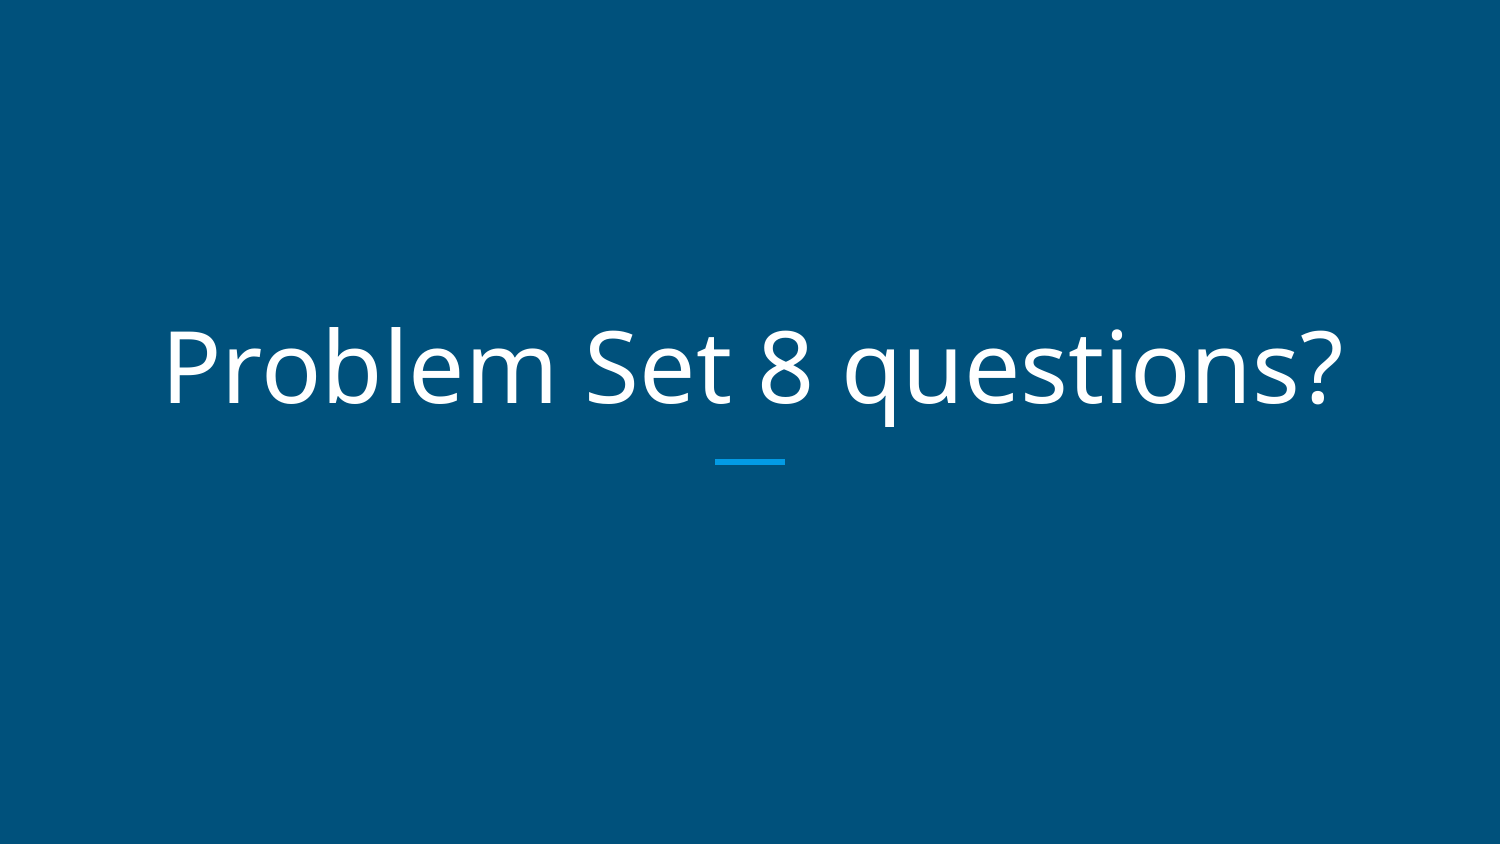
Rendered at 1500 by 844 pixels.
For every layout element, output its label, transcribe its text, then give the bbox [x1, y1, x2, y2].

title Problem Set 8 questions? [78, 289, 1428, 439]
